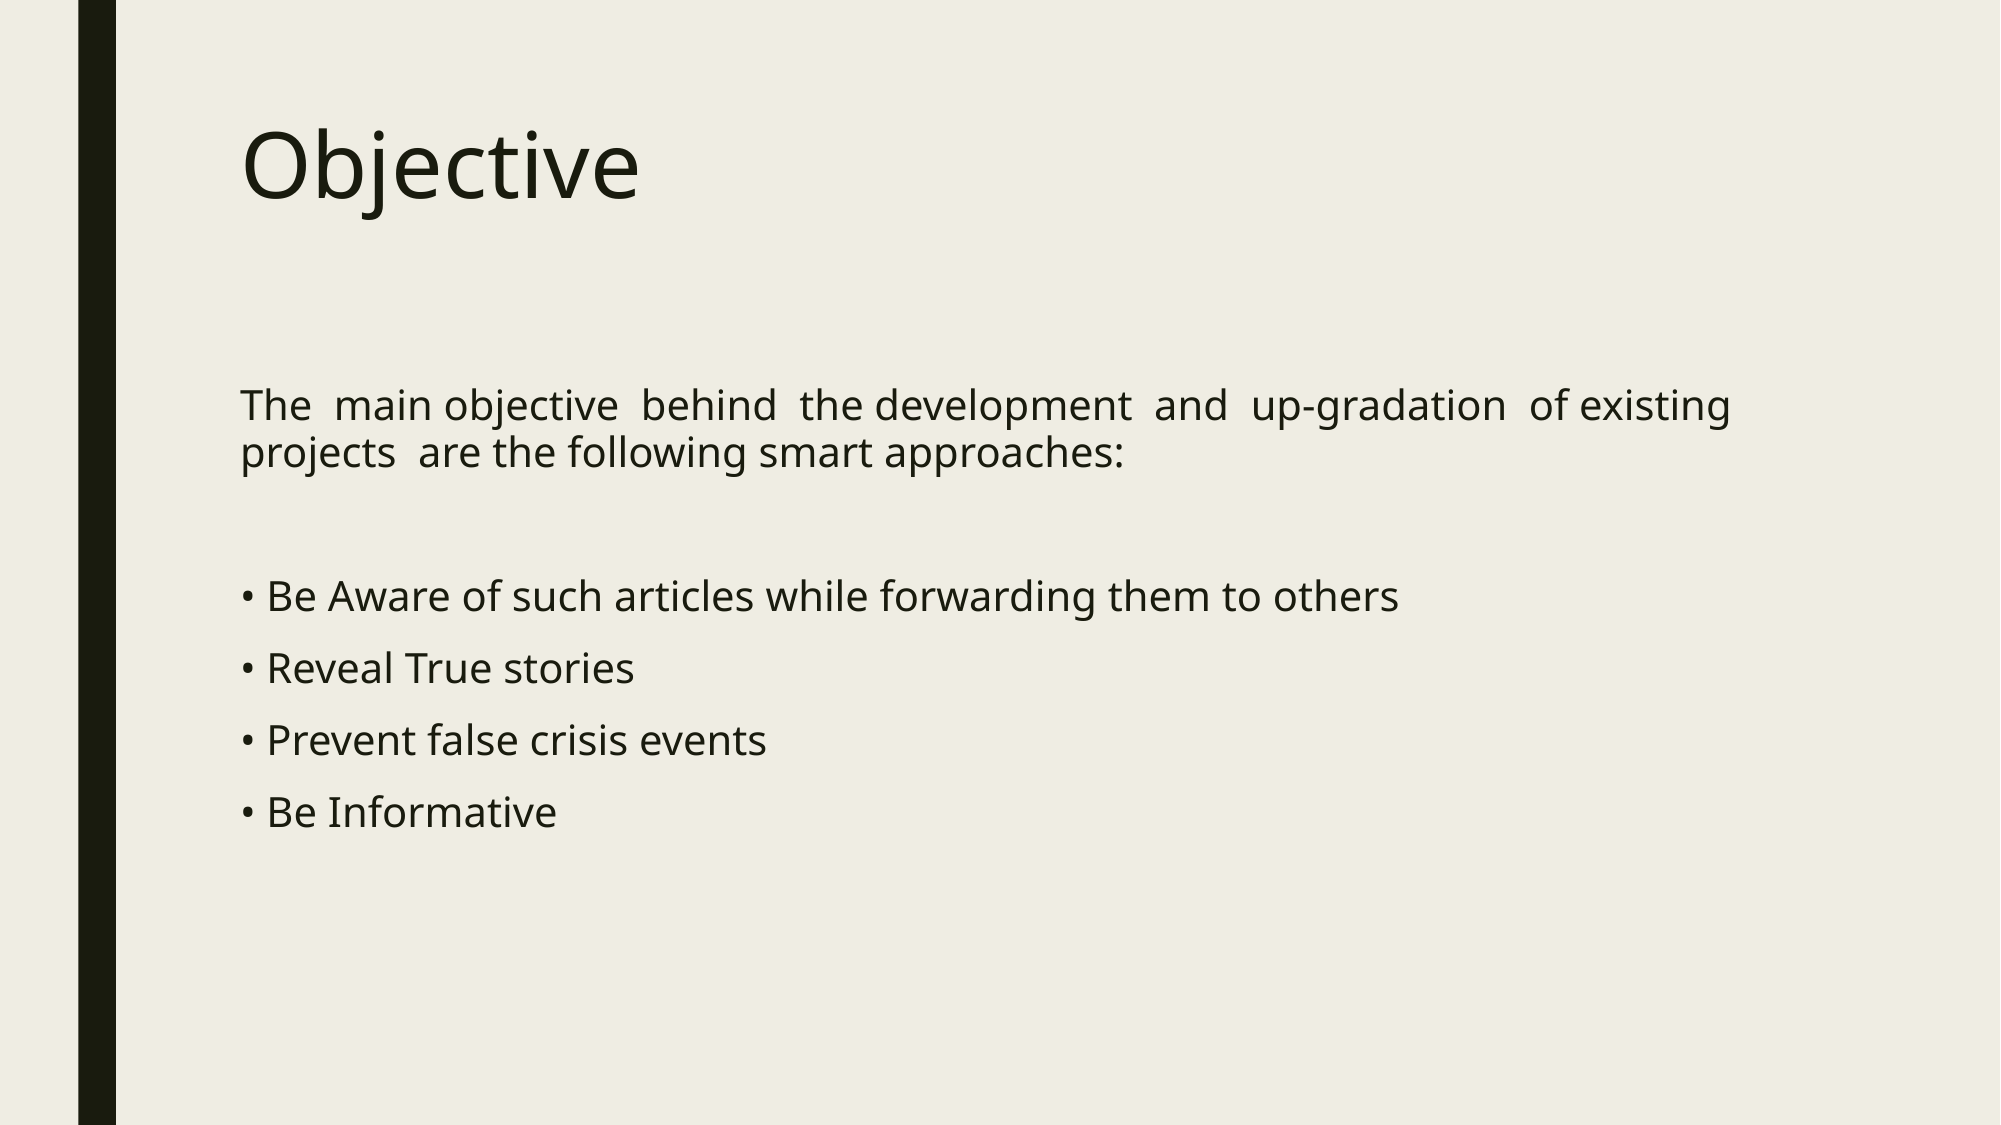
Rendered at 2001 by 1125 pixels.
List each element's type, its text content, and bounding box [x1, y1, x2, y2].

list The main objective behind the development and up-gradation of existing projects are the following smart approaches: • Be Aware of such articles while forwarding them to others • Reveal True stories • Prevent false crisis events • Be Informative [225, 375, 1800, 963]
title Objective [225, 112, 1800, 357]
